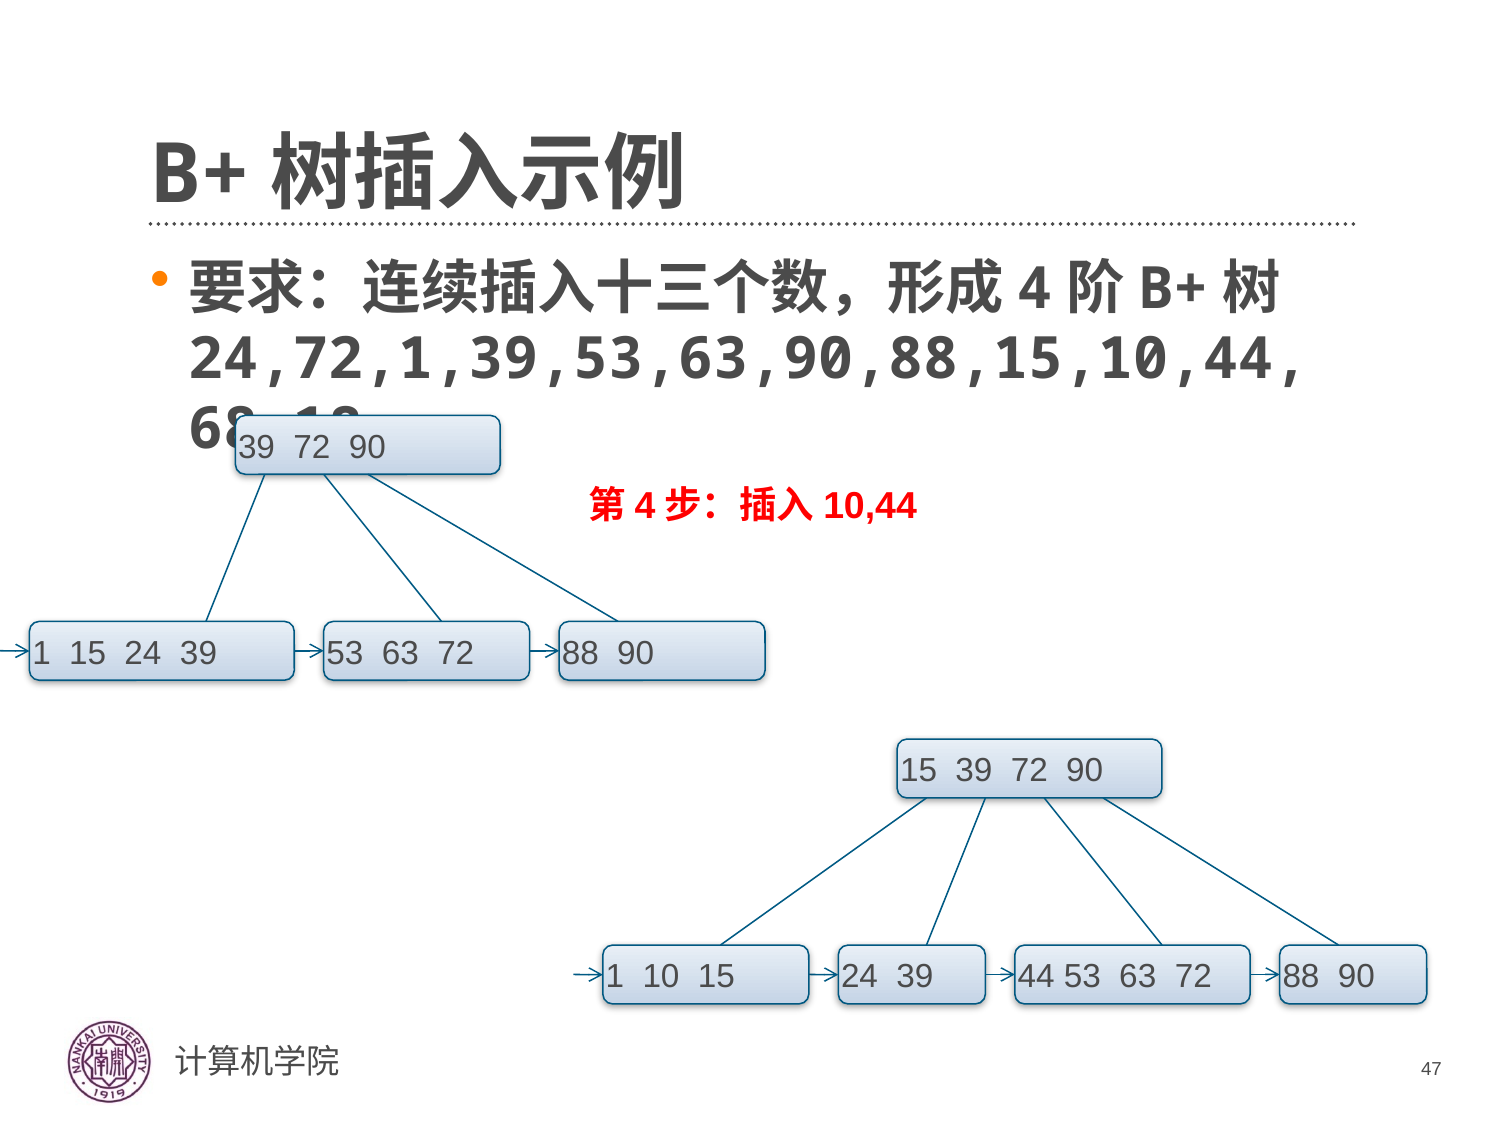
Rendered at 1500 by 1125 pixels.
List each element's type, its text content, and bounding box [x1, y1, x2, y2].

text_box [720, 797, 927, 946]
title B+树插入示例 [150, 82, 1360, 221]
picture [64, 1017, 154, 1106]
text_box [930, 841, 1024, 902]
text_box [1029, 812, 1097, 931]
text_box 88 90 [564, 620, 766, 682]
text_box 53 63 72 [322, 620, 524, 682]
text_box 24 39 [837, 944, 987, 1005]
text_box 39 72 90 [234, 414, 500, 476]
text_box 44 53 63 72 [1014, 944, 1251, 1005]
text_box 88 90 [1278, 944, 1428, 1005]
text_box 15 39 72 90 [896, 738, 1163, 799]
text_box 1 10 15 [602, 944, 810, 1005]
text_box 1 15 24 39 [28, 620, 296, 682]
slide_number 47 [1308, 1048, 1458, 1093]
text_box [419, 422, 567, 673]
text_box 第4步：插入10,44 [573, 474, 1133, 534]
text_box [308, 488, 414, 607]
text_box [161, 518, 303, 578]
list 要求：连续插入十三个数，形成4阶B+树24,72,1,39,53,63,90,88,15,10,44,68,18 [150, 250, 1360, 1001]
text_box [1102, 797, 1339, 946]
